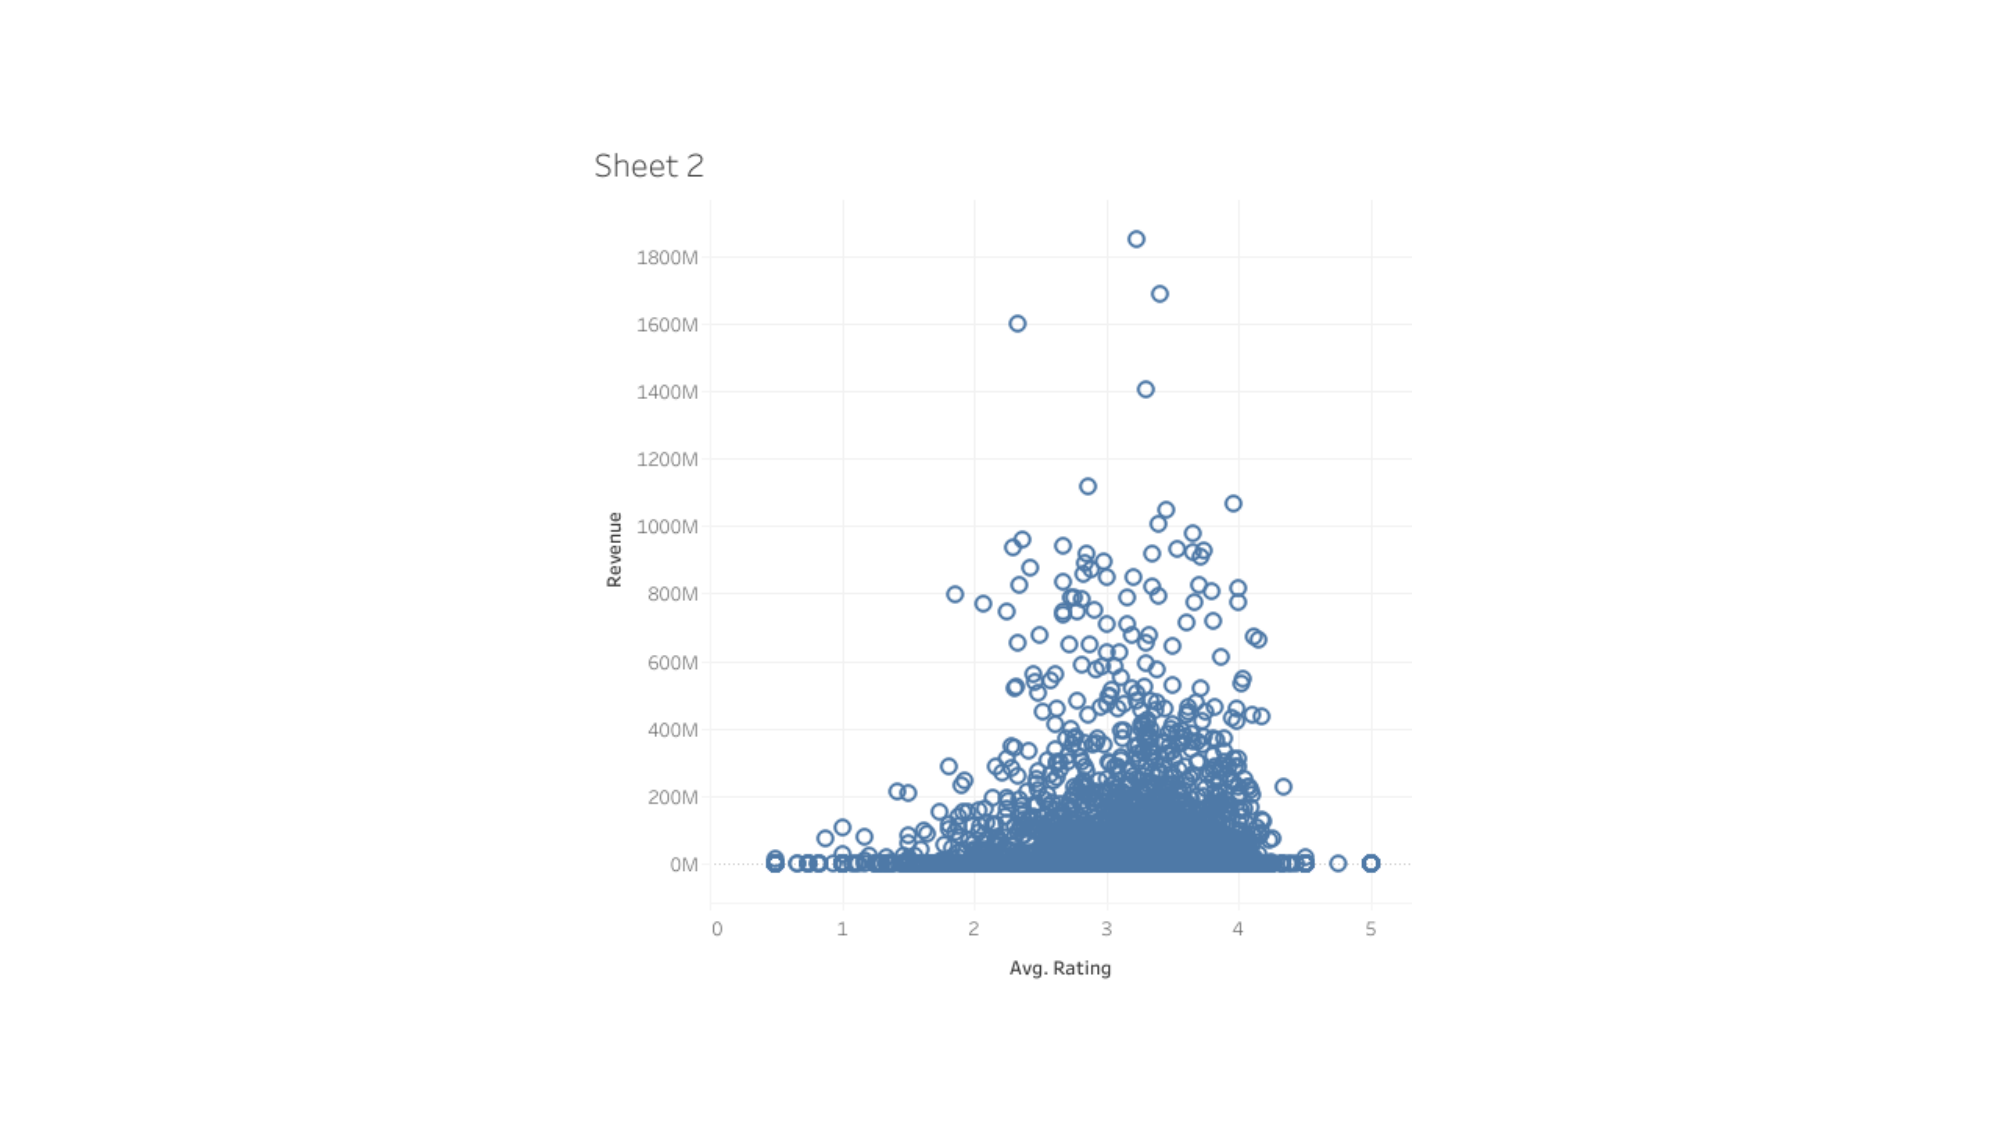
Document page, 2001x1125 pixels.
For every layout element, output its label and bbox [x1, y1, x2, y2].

picture [588, 133, 1412, 992]
